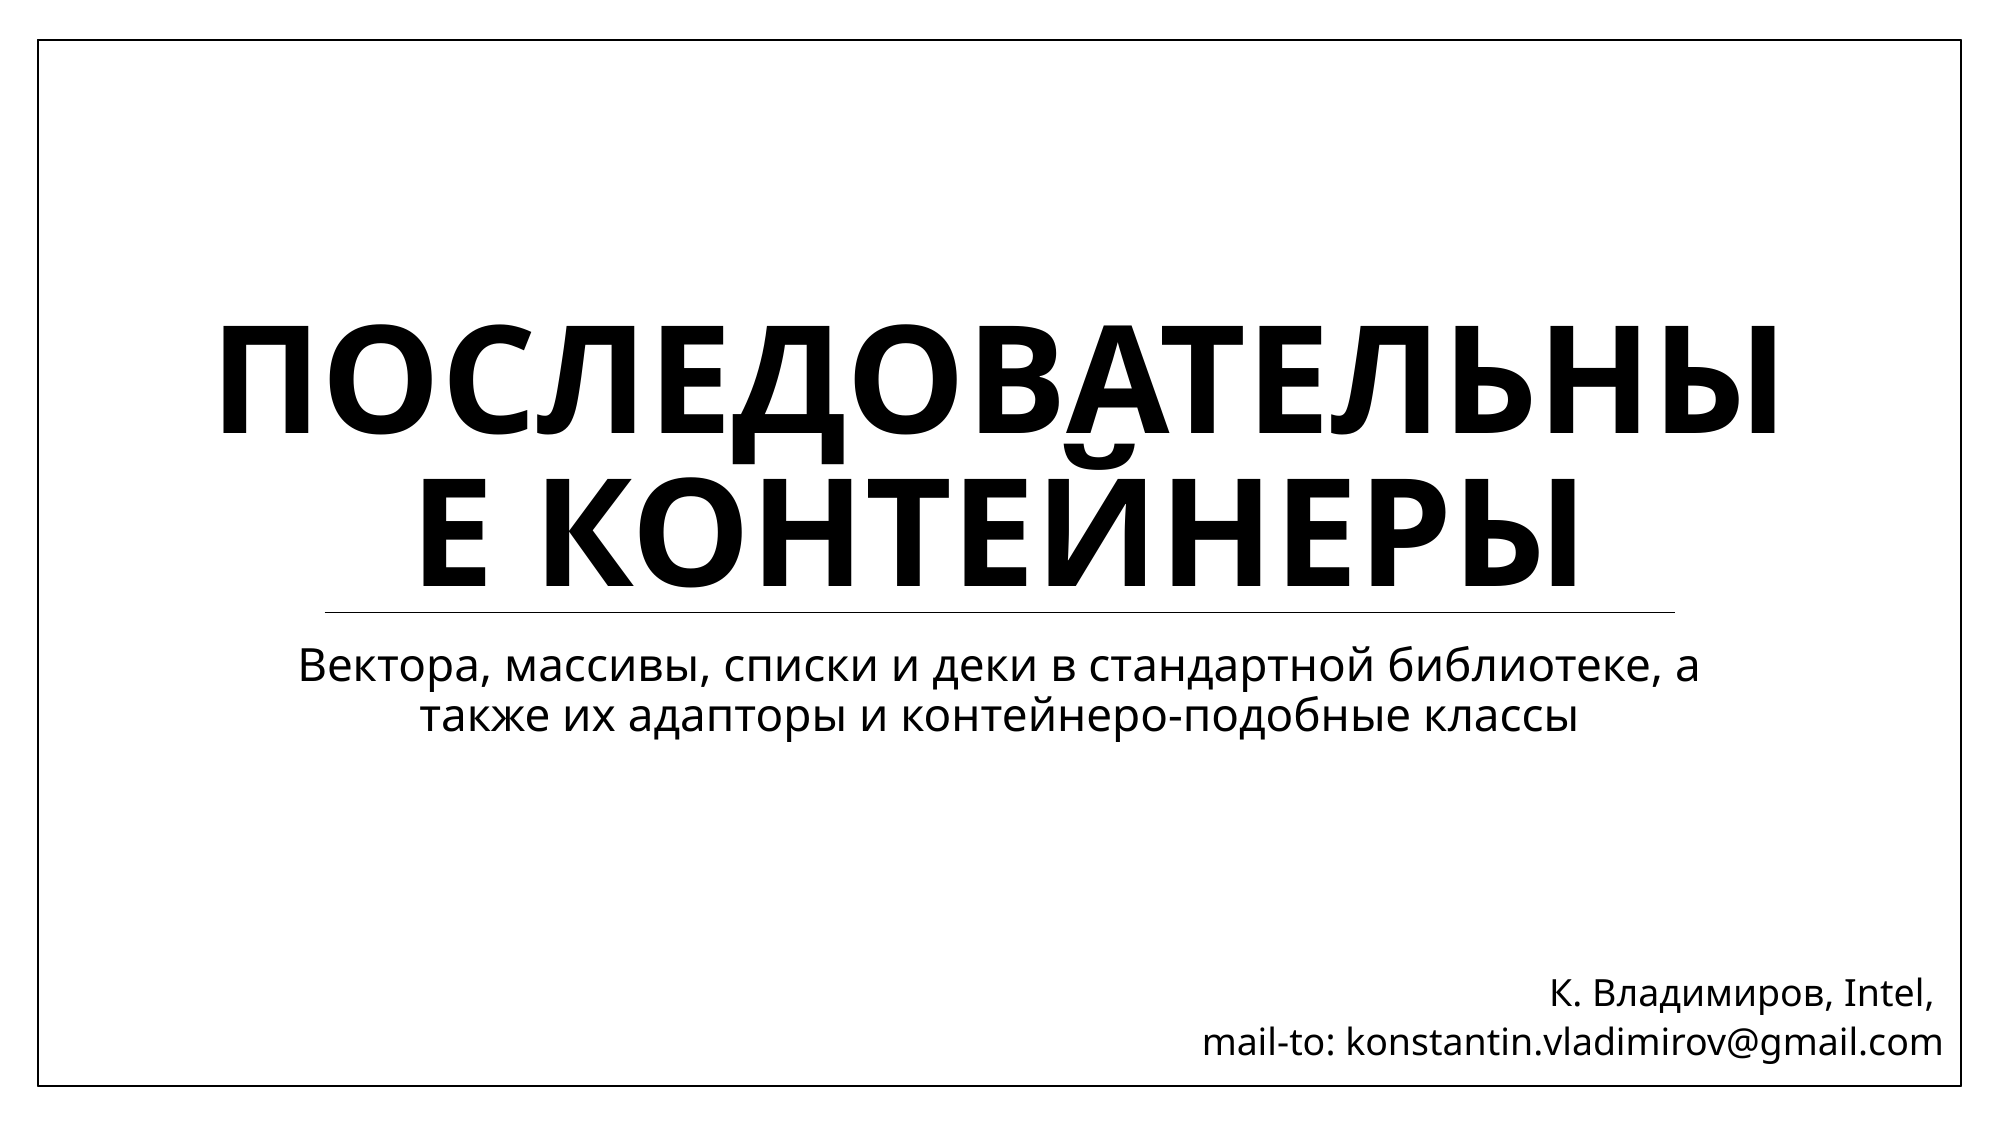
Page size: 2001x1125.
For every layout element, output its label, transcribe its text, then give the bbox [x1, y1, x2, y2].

subtitle Вектора, массивы, списки и деки в стандартной библиотеке, а также их адапторы и контейнеро-подобные классы [280, 634, 1719, 863]
title Последовательные контейнеры [182, 144, 1818, 625]
